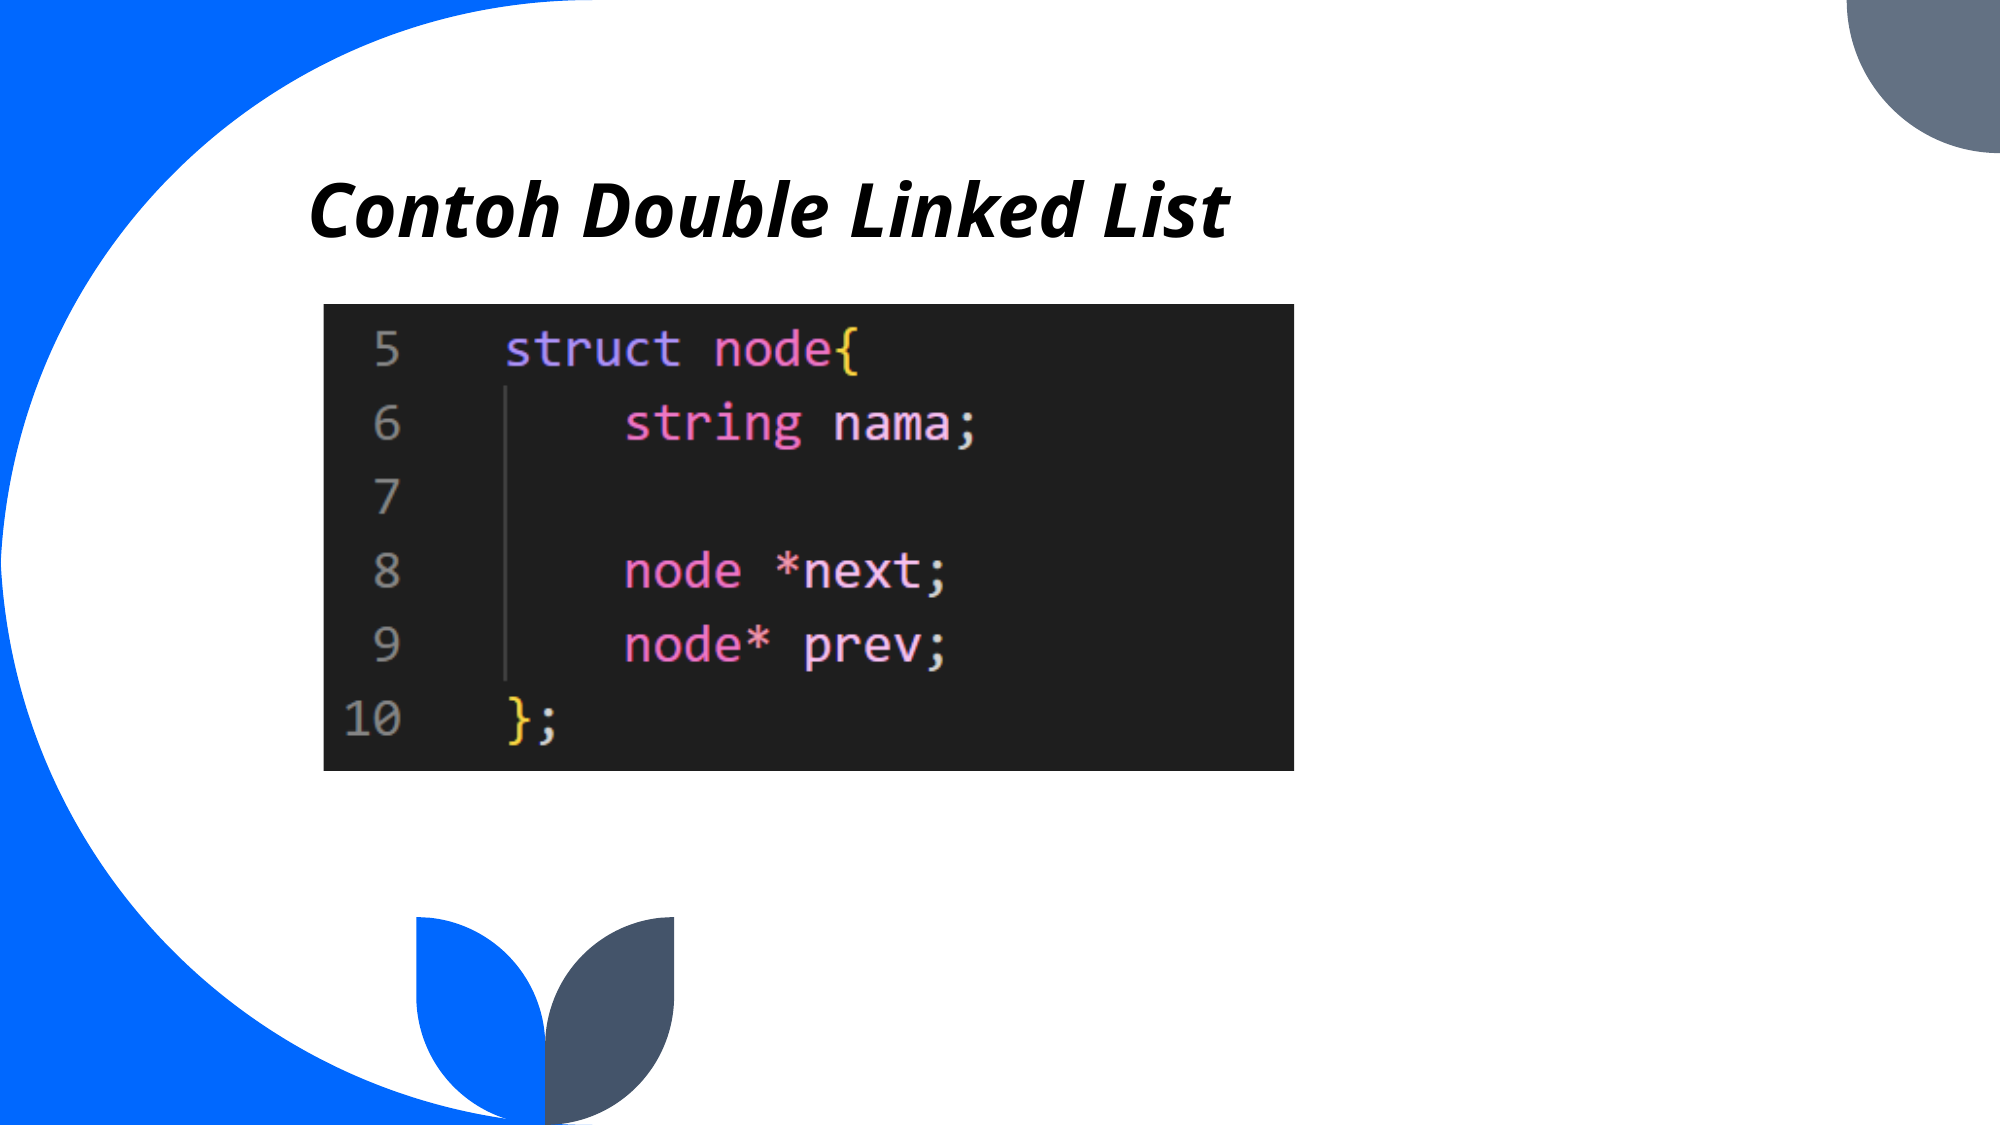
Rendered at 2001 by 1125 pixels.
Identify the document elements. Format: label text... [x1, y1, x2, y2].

picture [323, 304, 1295, 771]
title Contoh Double Linked List [292, 138, 1857, 295]
